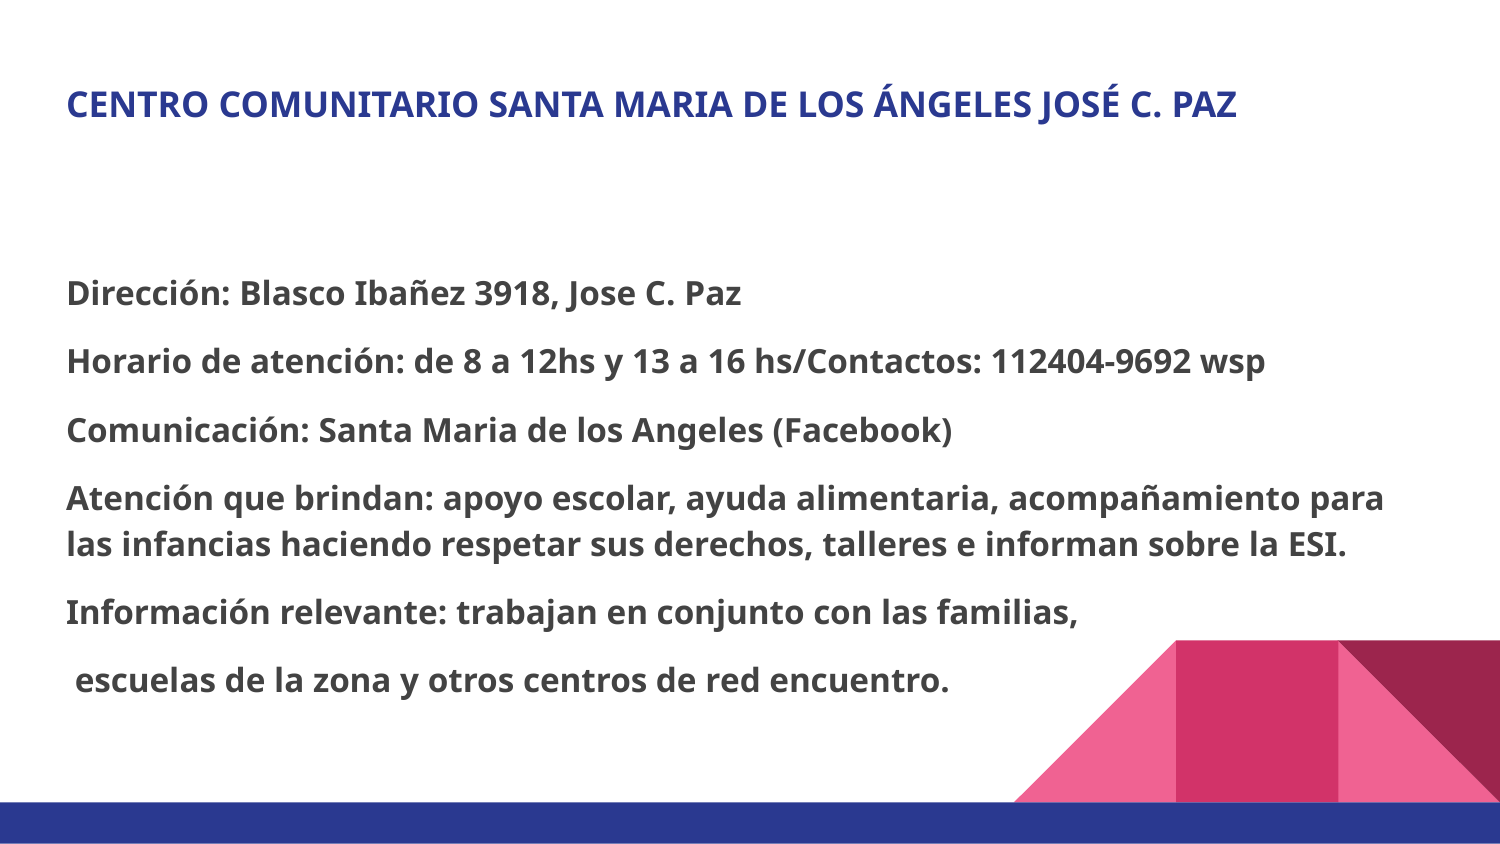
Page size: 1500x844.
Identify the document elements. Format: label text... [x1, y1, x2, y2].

list Dirección: Blasco Ibañez 3918, Jose C. Paz Horario de atención: de 8 a 12hs y 13 a 16 hs/Contactos: 112404-9692 wsp Comunicación: Santa Maria de los Angeles (Facebook) Atención que brindan: apoyo escolar, ayuda alimentaria, acompañamiento para las infancias haciendo respetar sus derechos, talleres e informan sobre la ESI. Información relevante: trabajan en conjunto con las familias, escuelas de la zona y otros centros de red encuentro. [51, 251, 1449, 750]
title CENTRO COMUNITARIO SANTA MARIA DE LOS ÁNGELES JOSÉ C. PAZ [51, 67, 1449, 167]
